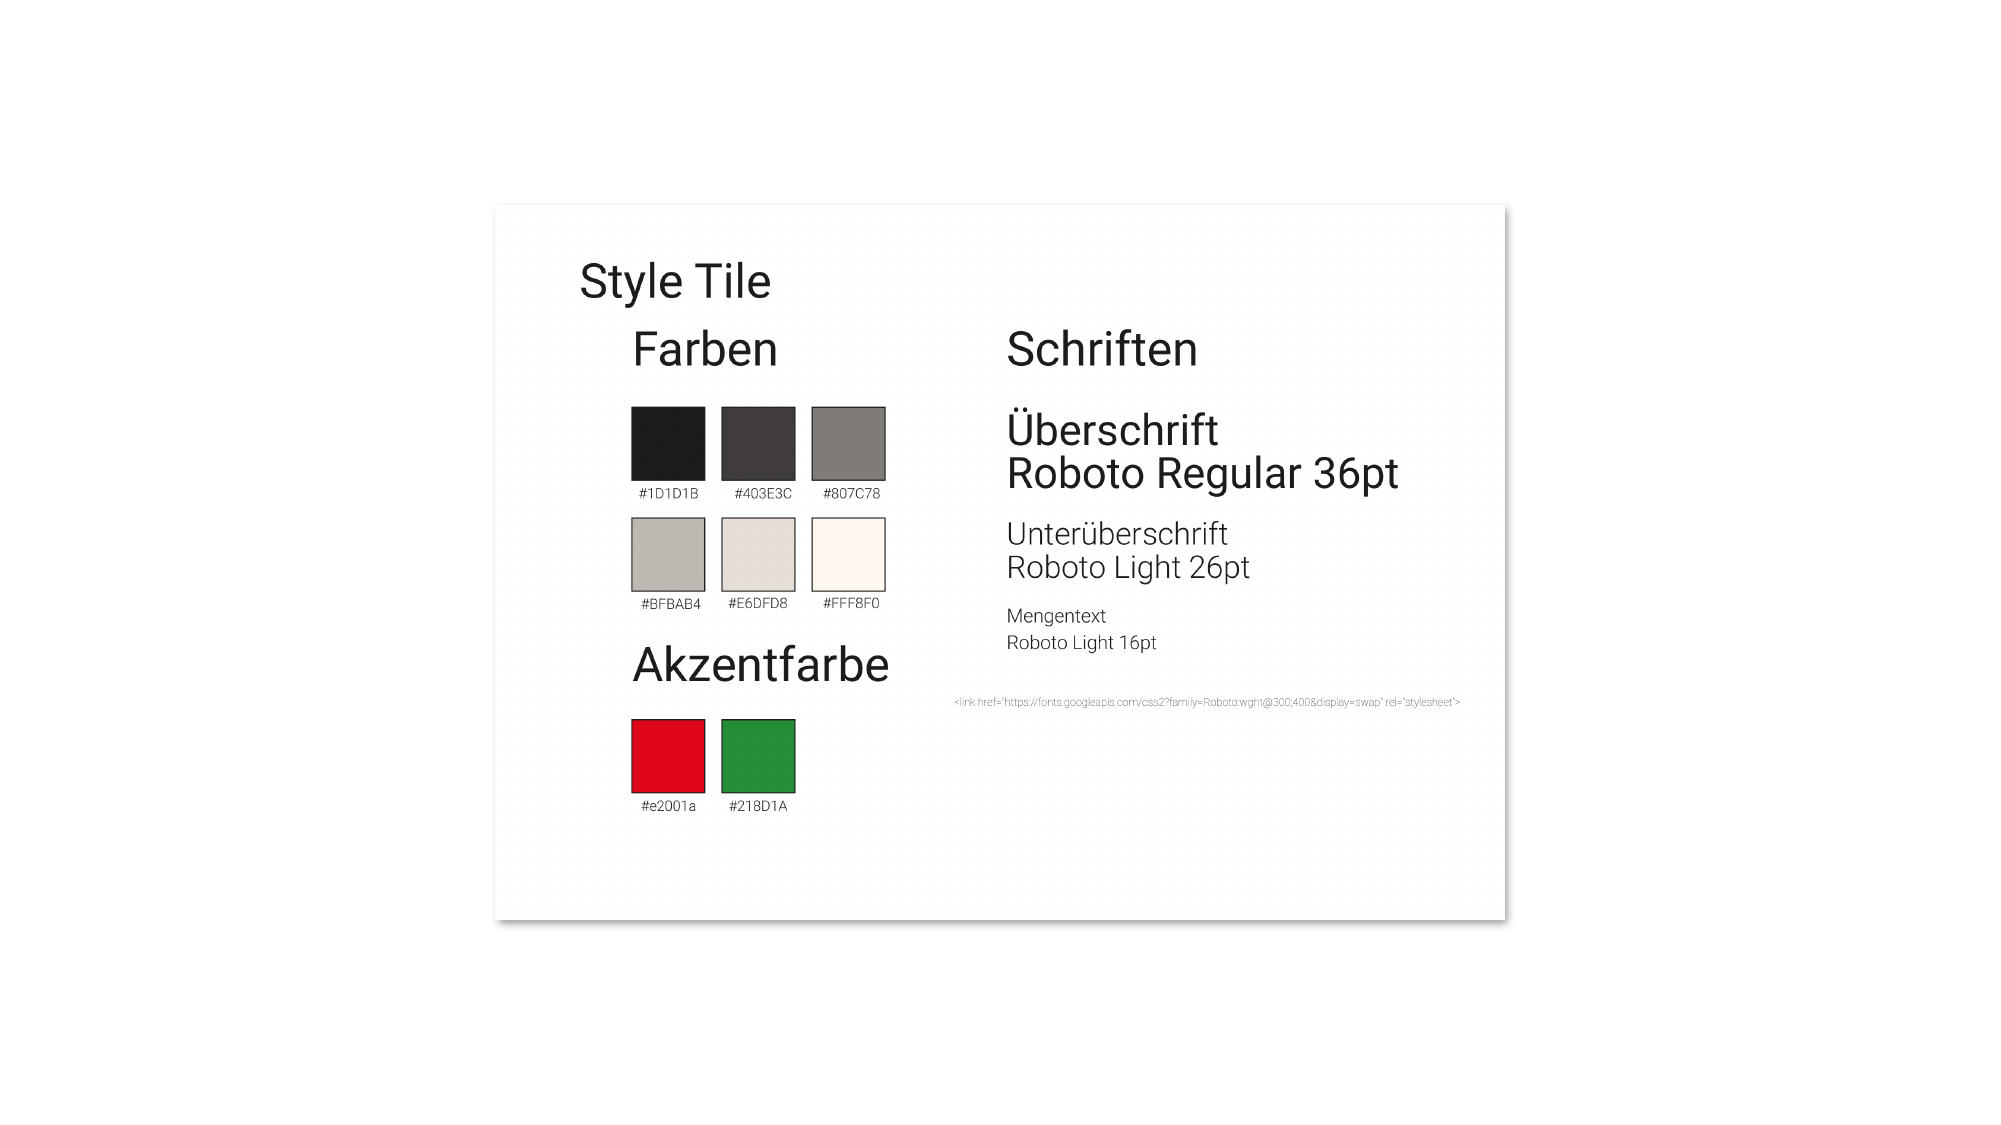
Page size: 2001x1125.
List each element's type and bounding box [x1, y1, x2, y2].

list [495, 205, 1505, 920]
